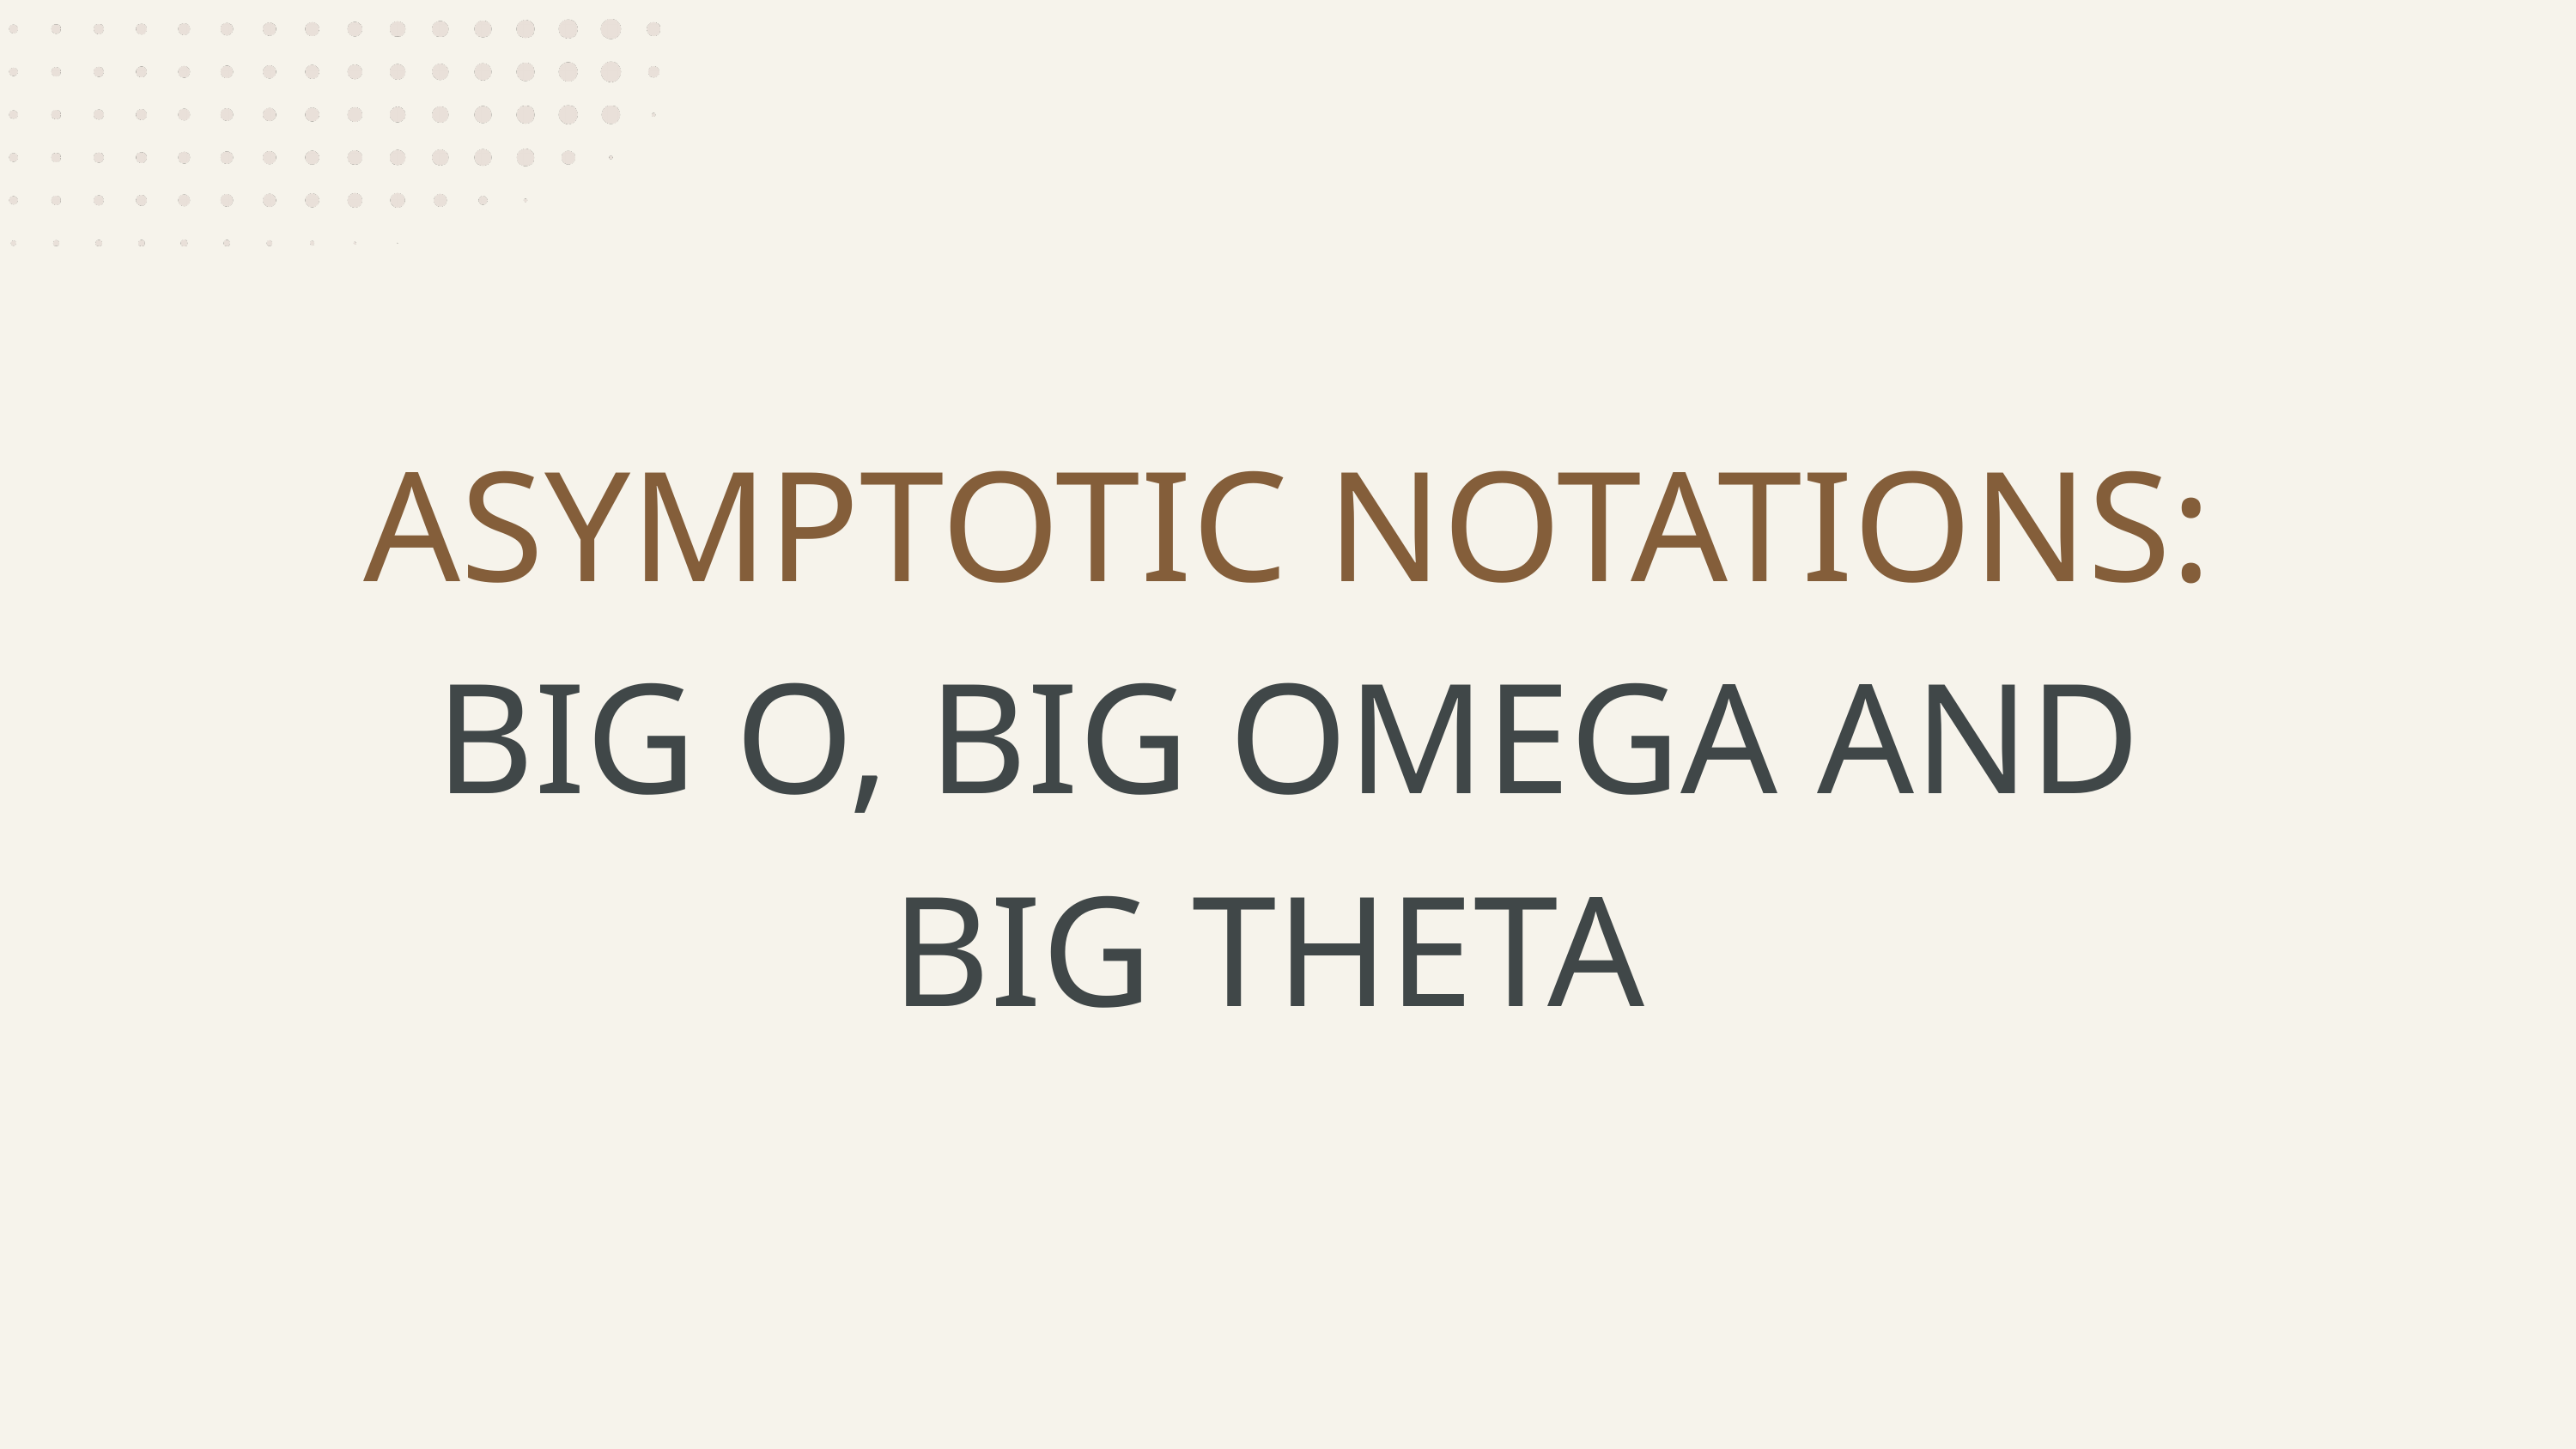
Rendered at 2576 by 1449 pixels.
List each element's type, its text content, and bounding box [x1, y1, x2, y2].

text_box ASYMPTOTIC NOTATIONS: BIG O, BIG OMEGA AND BIG THETA [359, 398, 2216, 1038]
text_box [0, 0, 660, 246]
